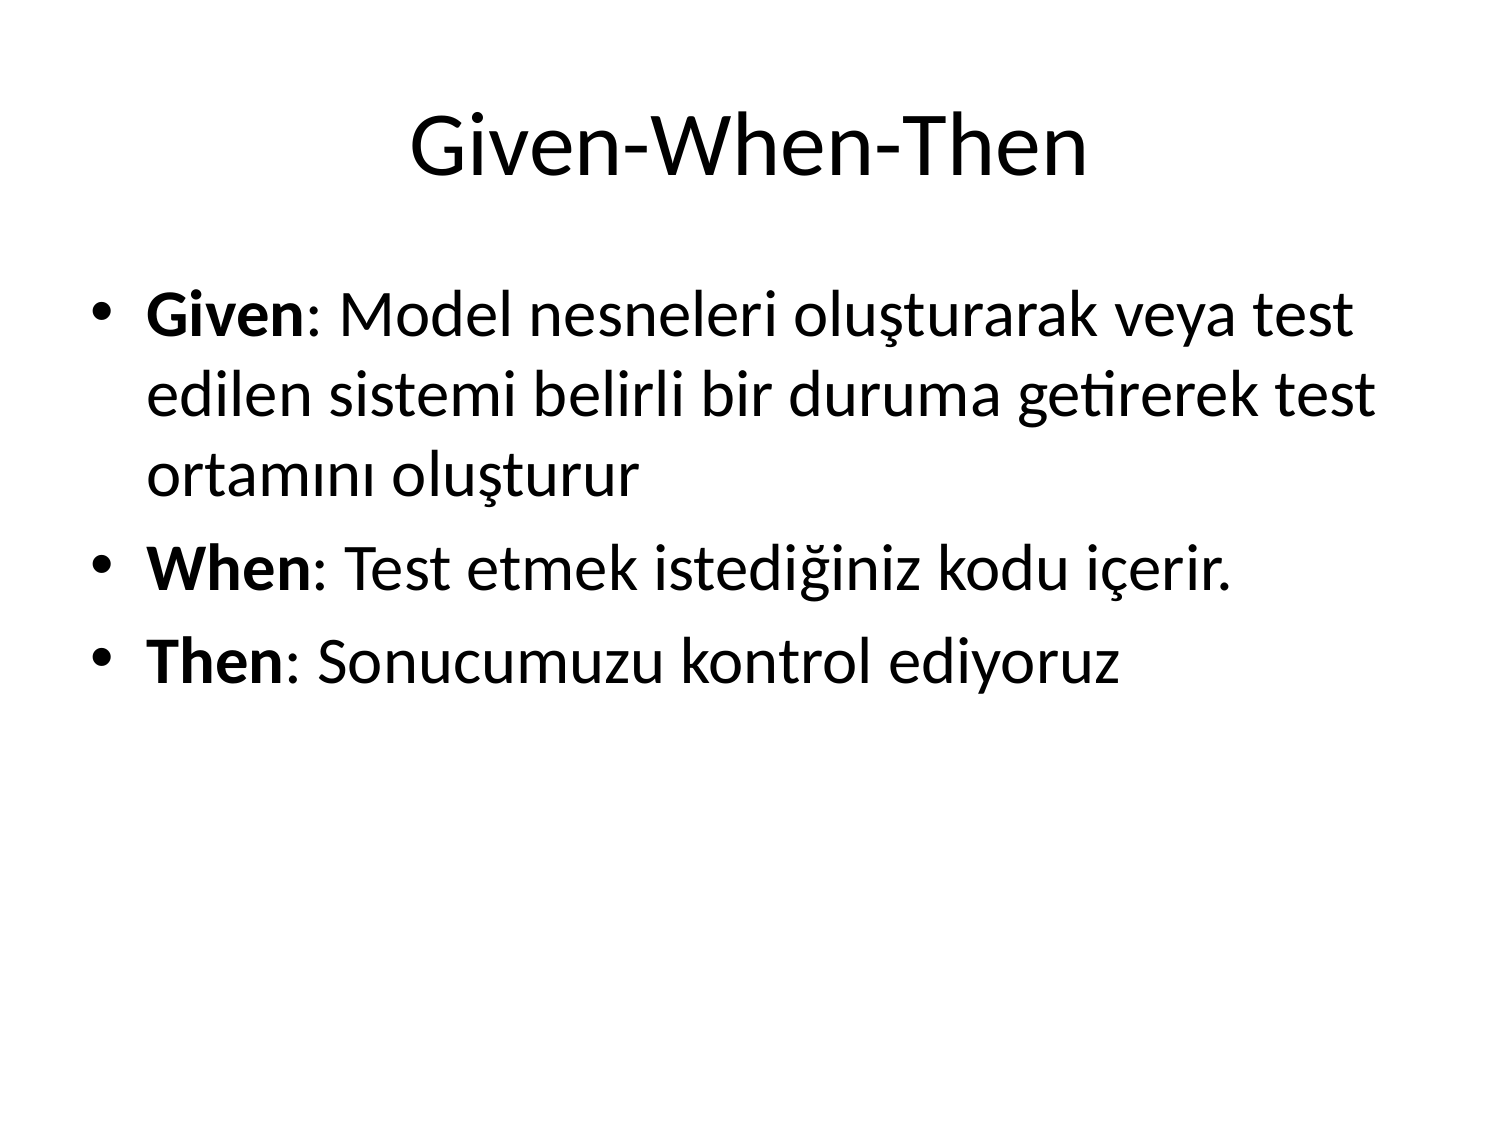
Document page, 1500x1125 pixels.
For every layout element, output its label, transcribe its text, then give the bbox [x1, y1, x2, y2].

list Given: Model nesneleri oluşturarak veya test edilen sistemi belirli bir duruma getirerek test ortamını oluşturur When: Test etmek istediğiniz kodu içerir. Then: Sonucumuzu kontrol ediyoruz [75, 262, 1425, 1005]
title Given-When-Then [75, 45, 1425, 233]
